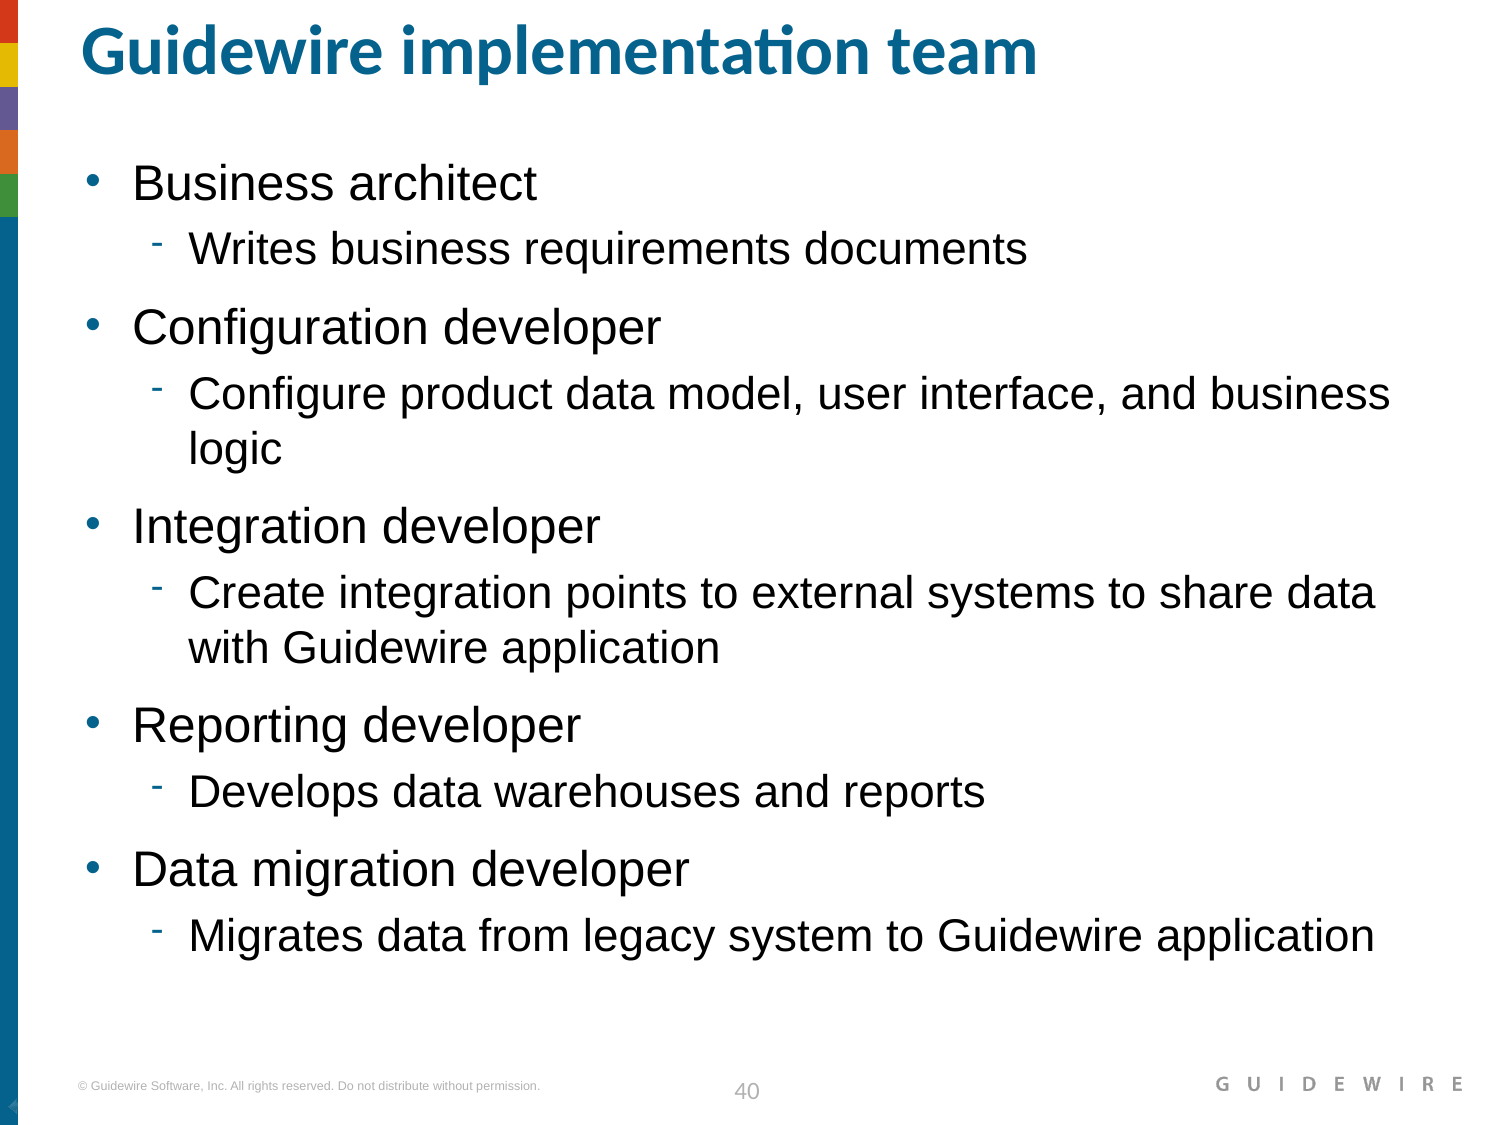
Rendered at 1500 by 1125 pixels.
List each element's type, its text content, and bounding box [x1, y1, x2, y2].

picture [10, 1101, 18, 1111]
list Business architect Writes business requirements documents Configuration developer Configure product data model, user interface, and business logic Integration developer Create integration points to external systems to share data with Guidewire application Reporting developer Develops data warehouses and reports Data migration developer Migrates data from legacy system to Guidewire application [85, 149, 1450, 1050]
title Guidewire implementation team [81, 19, 1446, 142]
picture [0, 0, 18, 216]
picture [1215, 1073, 1480, 1096]
